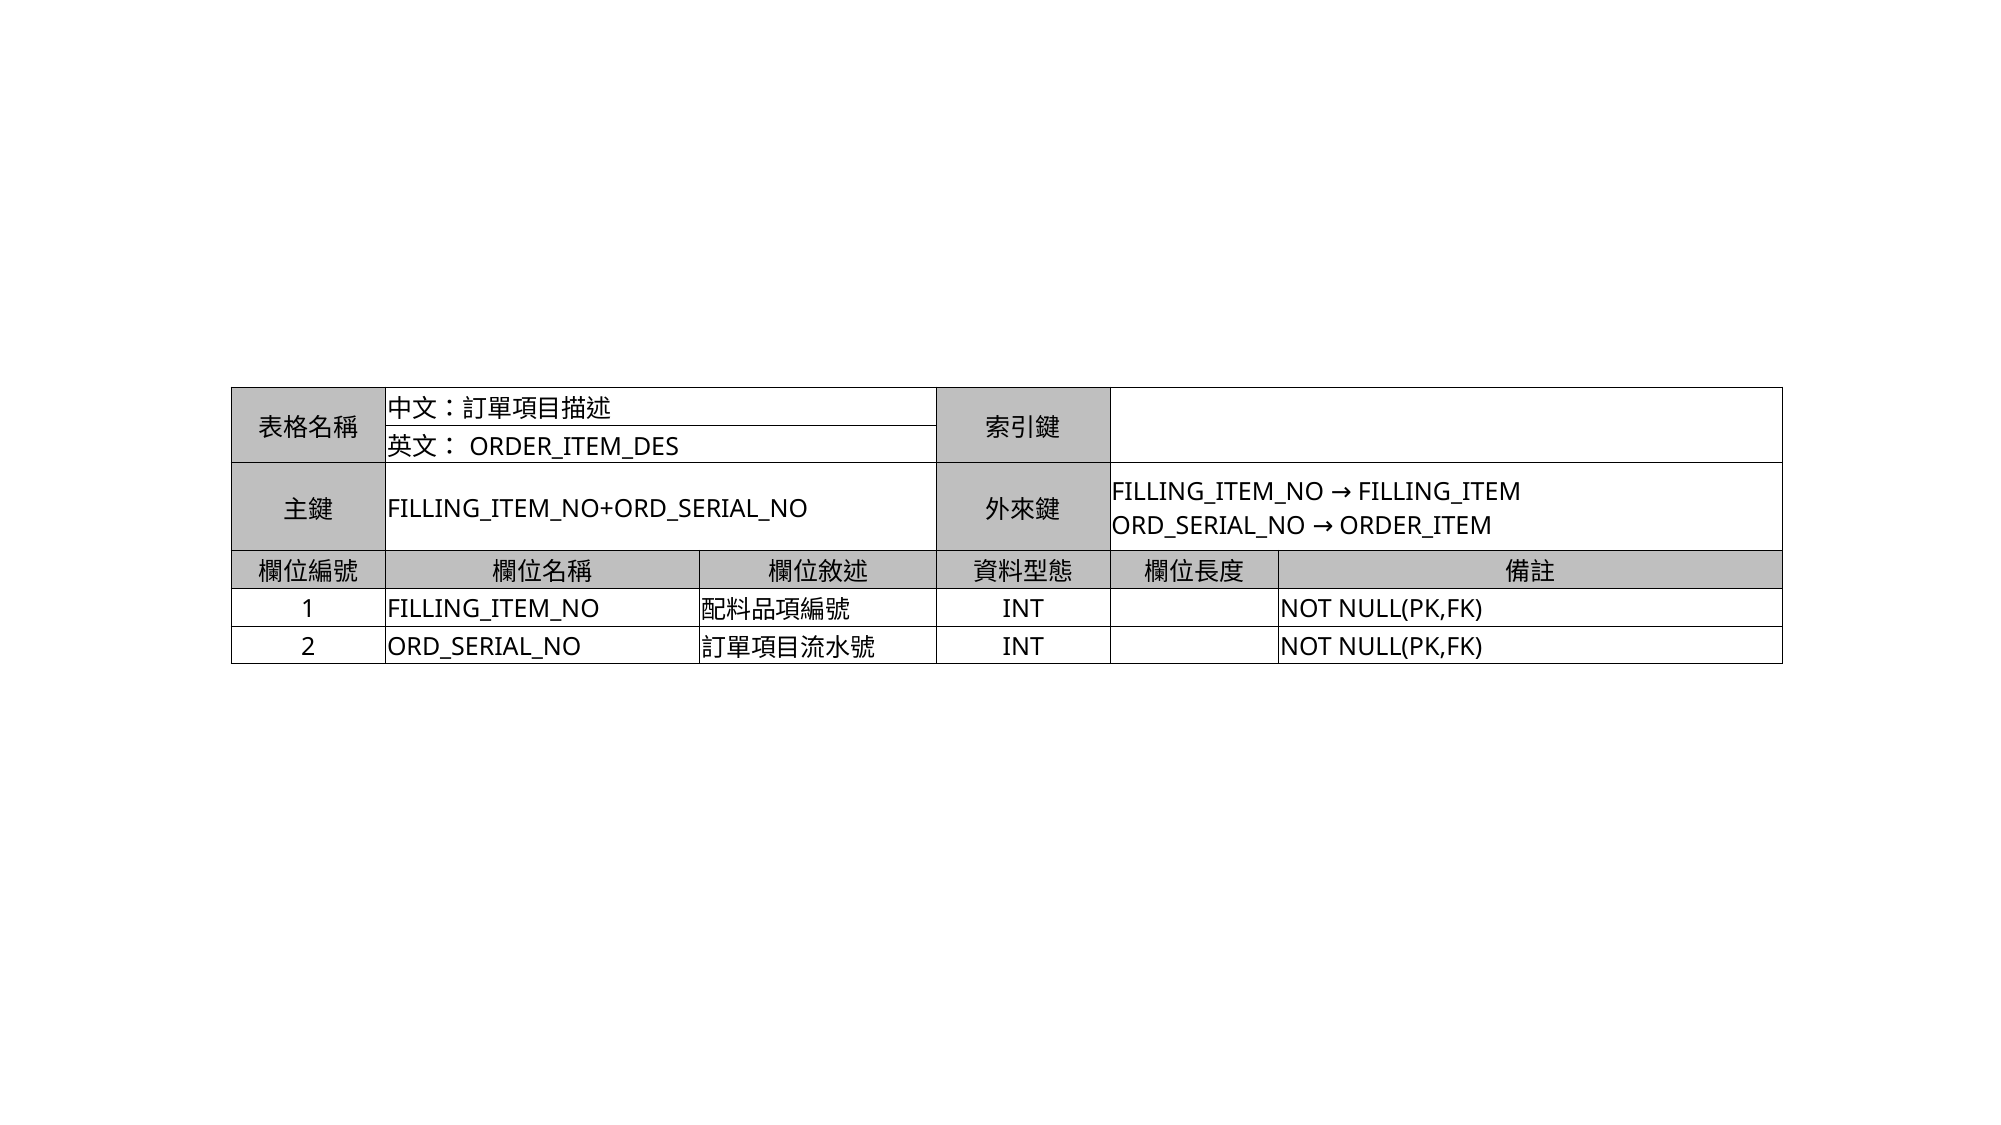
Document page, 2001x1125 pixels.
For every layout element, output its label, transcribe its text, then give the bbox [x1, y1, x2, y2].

table_cell NOT NULL(PK,FK) [1279, 627, 1782, 663]
table_header 表格名稱 [232, 388, 385, 462]
table_cell INT [937, 589, 1110, 626]
table_cell 外來鍵 [937, 463, 1110, 550]
table_header 中文：訂單項目描述 [386, 388, 936, 425]
table_cell 2 [232, 627, 385, 663]
table_header 索引鍵 [937, 388, 1110, 462]
table_cell 備註 [1279, 551, 1782, 588]
table_cell NOT NULL(PK,FK) [1279, 589, 1782, 626]
table_cell 欄位編號 [232, 551, 385, 588]
table_cell 1 [232, 589, 385, 626]
table_header [1111, 388, 1782, 462]
table_cell FILLING_ITEM_NO [386, 589, 699, 626]
table_cell 欄位名稱 [386, 551, 699, 588]
table_cell FILLING_ITEM_NO+ORD_SERIAL_NO [386, 463, 936, 550]
table_cell [1111, 627, 1278, 663]
table_cell 主鍵 [232, 463, 385, 550]
table_cell INT [937, 627, 1110, 663]
table_cell 配料品項編號 [700, 589, 936, 626]
table_cell FILLING_ITEM_NO → FILLING_ITEM ORD_SERIAL_NO → ORDER_ITEM [1111, 463, 1782, 550]
table_cell 欄位敘述 [700, 551, 936, 588]
table_cell ORD_SERIAL_NO [386, 627, 699, 663]
table_cell 欄位長度 [1111, 551, 1278, 588]
table_cell 訂單項目流水號 [700, 627, 936, 663]
table_cell 英文：ORDER_ITEM_DES [386, 426, 936, 462]
table_cell 資料型態 [937, 551, 1110, 588]
table_cell [1111, 589, 1278, 626]
